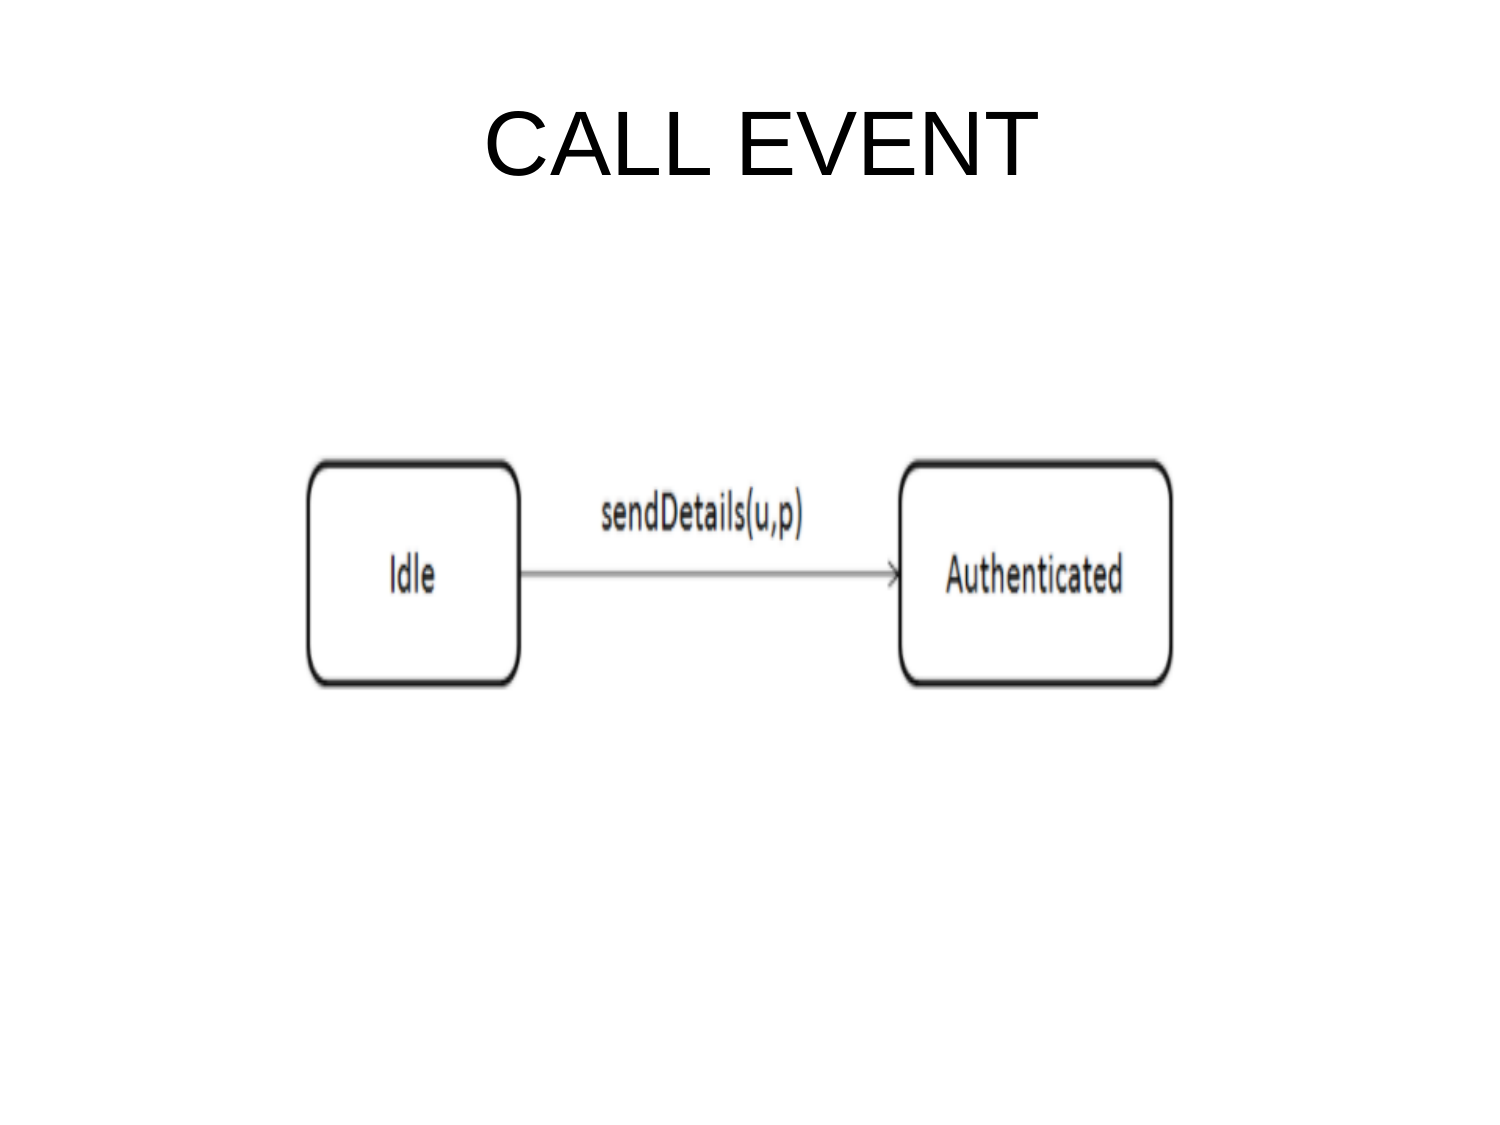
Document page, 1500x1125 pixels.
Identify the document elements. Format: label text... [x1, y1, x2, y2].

title CALL EVENT [74, 44, 1426, 233]
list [282, 373, 1218, 799]
